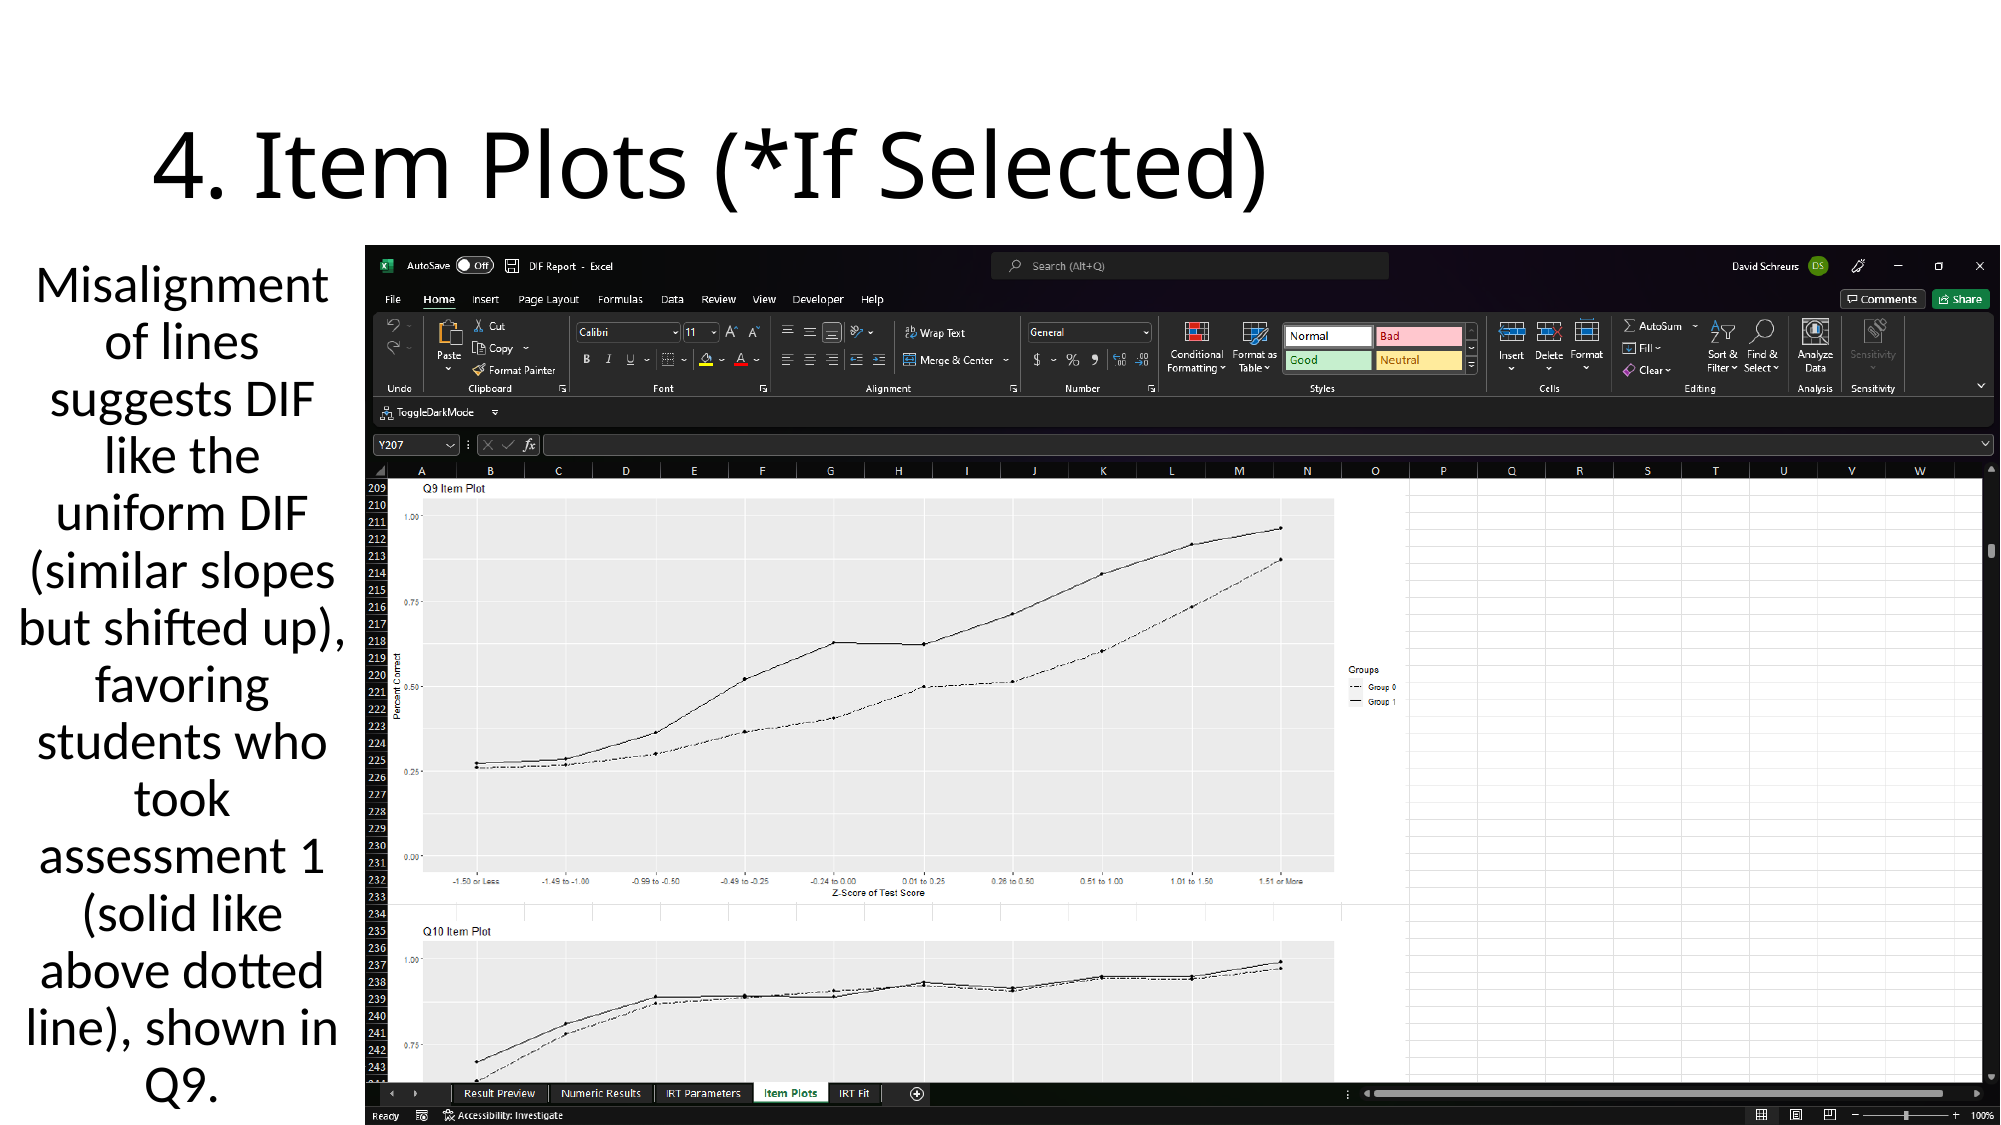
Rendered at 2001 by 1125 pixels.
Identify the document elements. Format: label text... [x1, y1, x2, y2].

title 4. Item Plots (*If Selected) [137, 59, 1863, 245]
list Misalignment of lines suggests DIF like the uniform DIF (similar slopes but shifted up), favoring students who took assessment 1 (solid like above dotted line), shown in Q9. [0, 245, 364, 1125]
picture [364, 245, 2000, 1125]
